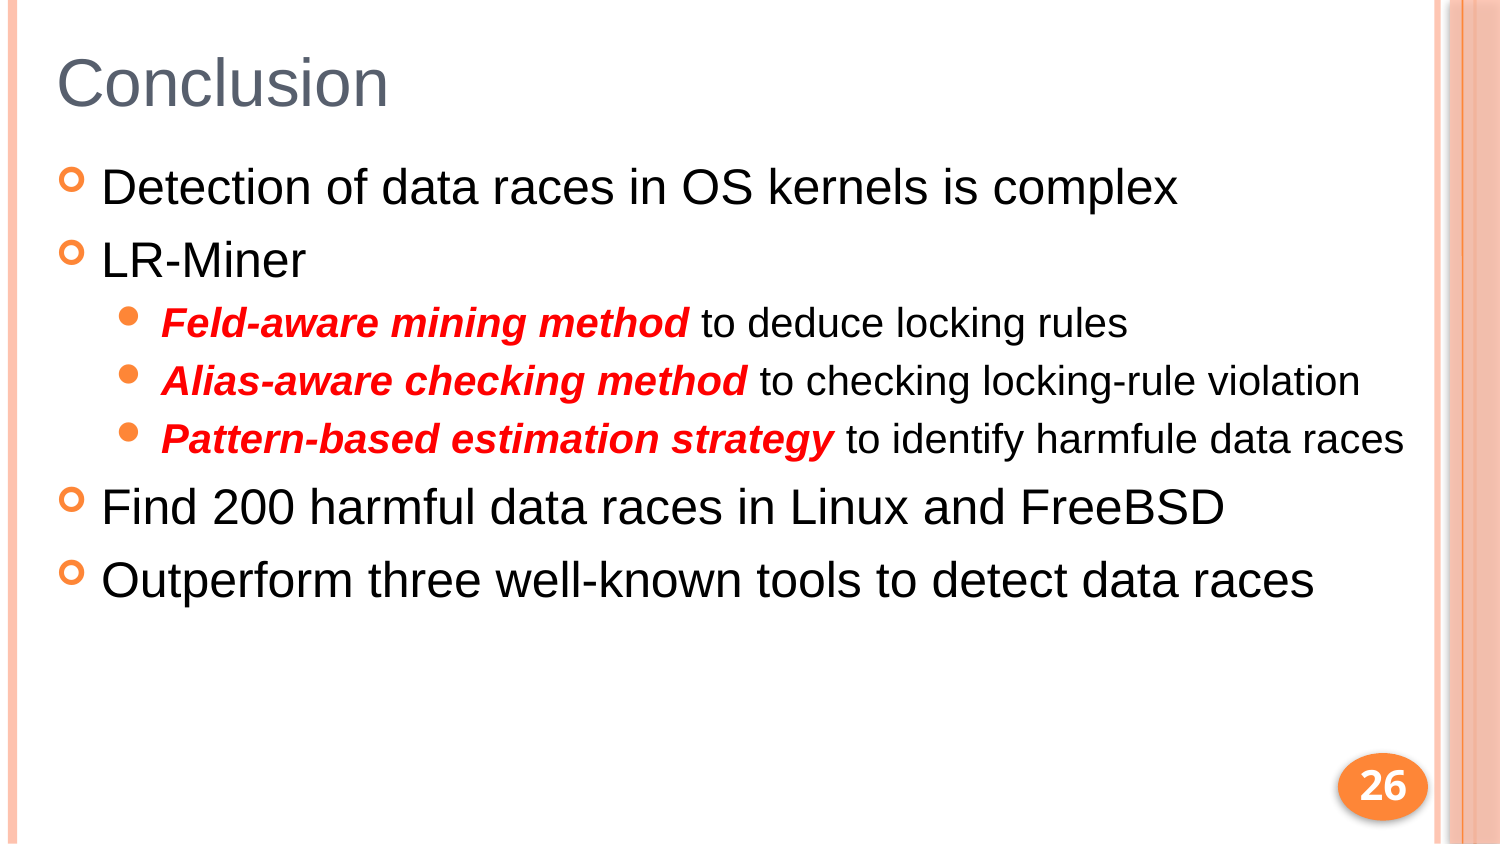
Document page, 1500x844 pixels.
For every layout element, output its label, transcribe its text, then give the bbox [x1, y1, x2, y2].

list Detection of data races in OS kernels is complex LR-Miner Feld-aware mining method to deduce locking rules Alias-aware checking method to checking locking-rule violation Pattern-based estimation strategy to identify harmfule data races Find 200 harmful data races in Linux and FreeBSD Outperform three well-known tools to detect data races [41, 147, 1471, 844]
slide_number 26 [1333, 755, 1434, 820]
title Conclusion [41, 32, 1154, 128]
